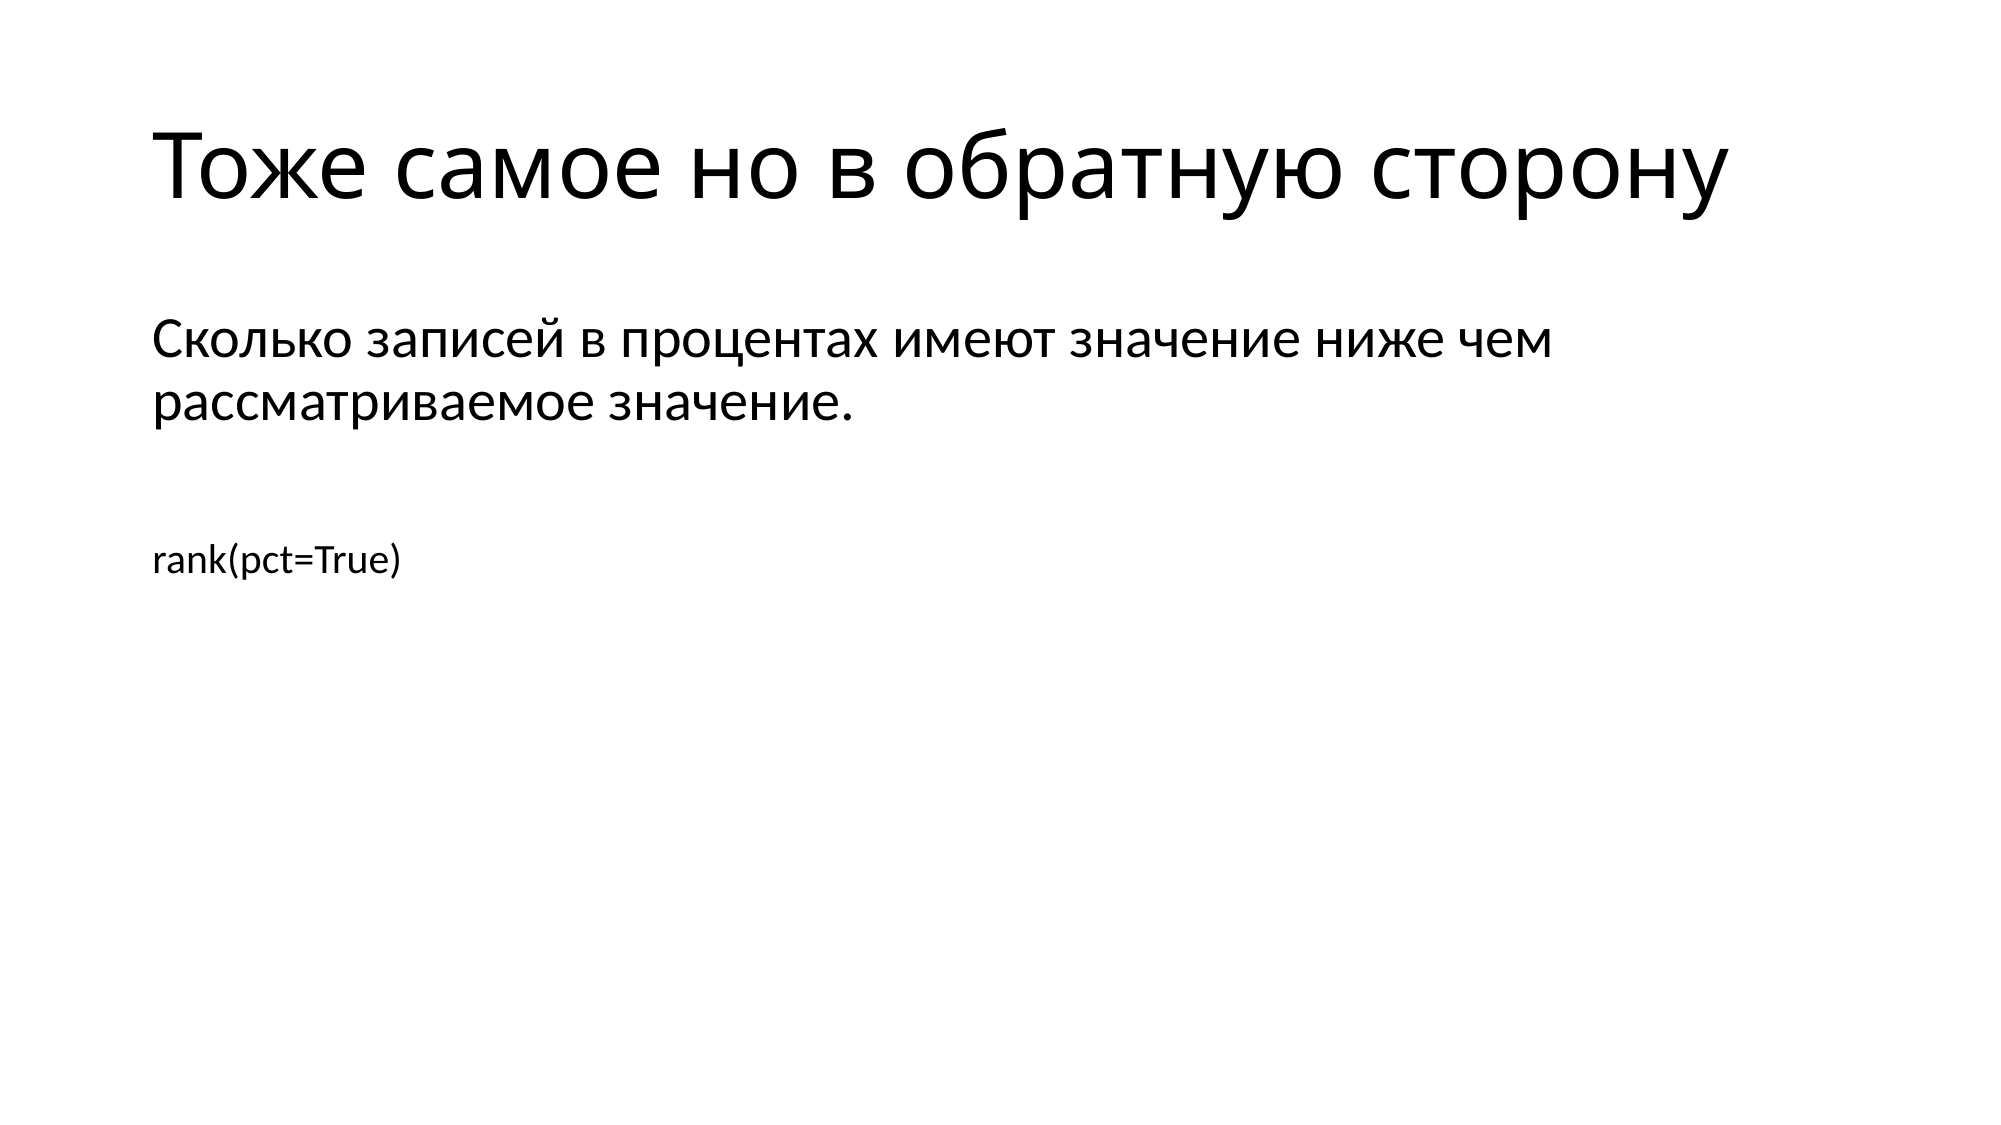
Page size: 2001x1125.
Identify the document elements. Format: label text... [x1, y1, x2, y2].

title Тоже самое но в обратную сторону [137, 59, 1863, 278]
list Сколько записей в процентах имеют значение ниже чем рассматриваемое значение. rank(pct=True) [137, 299, 1863, 1014]
